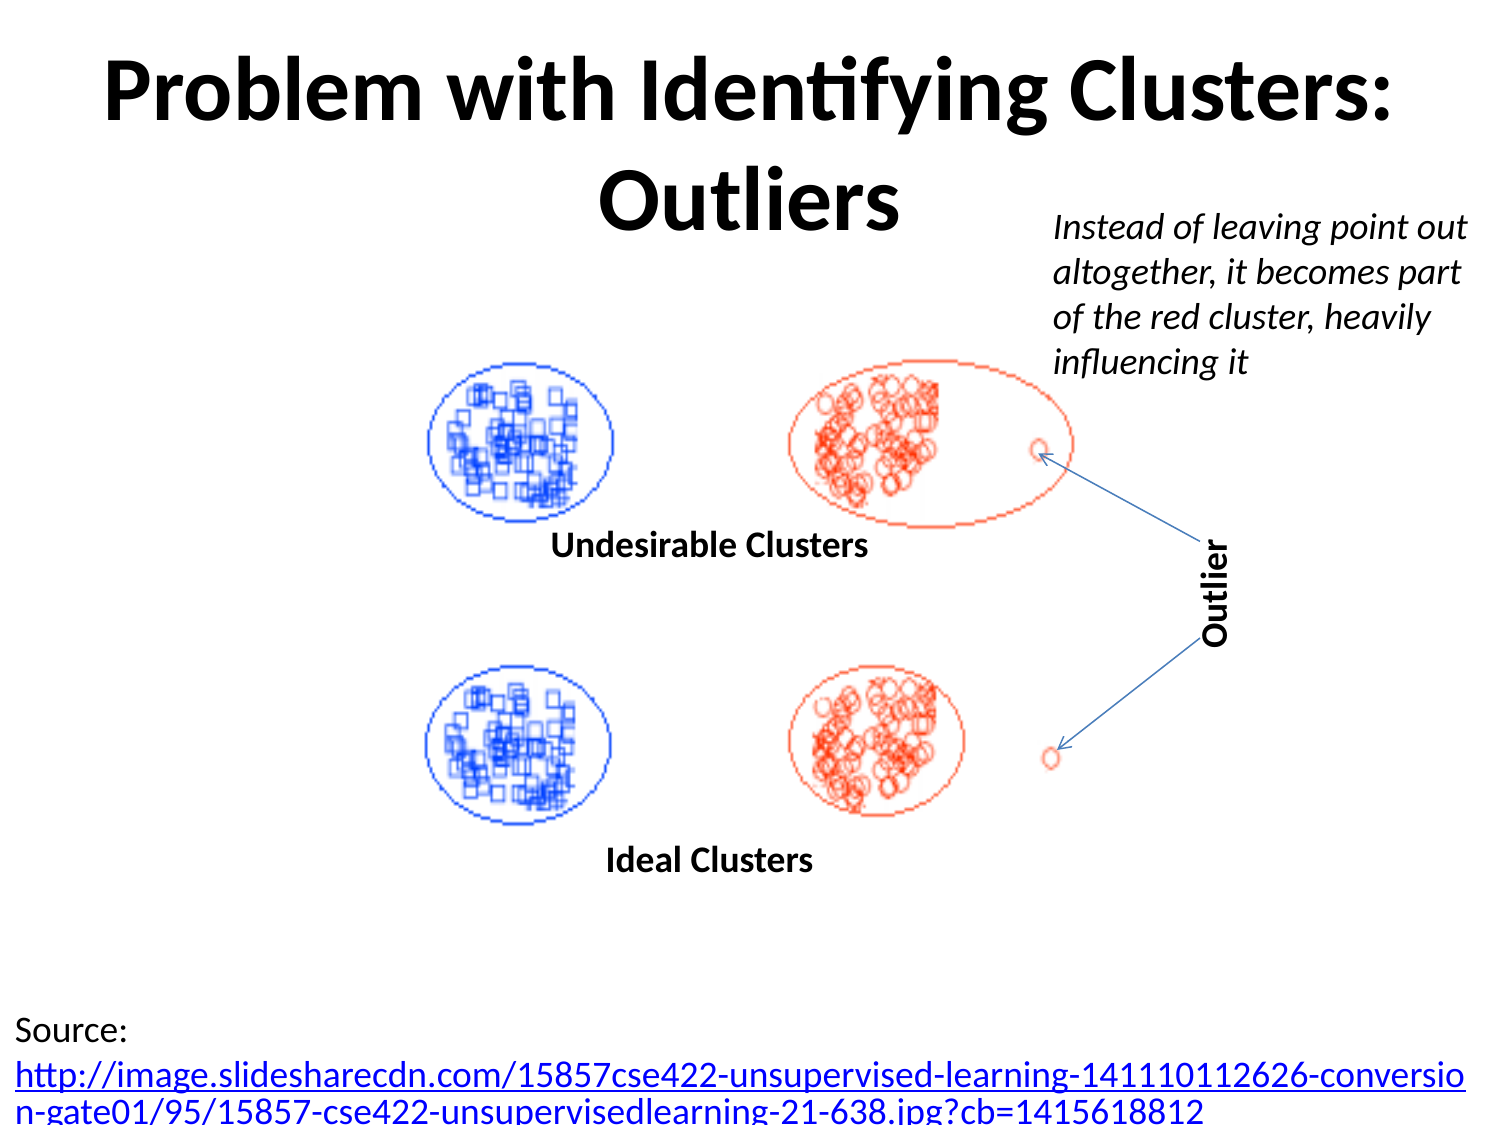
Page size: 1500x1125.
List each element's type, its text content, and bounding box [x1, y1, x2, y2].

text_box Instead of leaving point out altogether, it becomes part of the red cluster, heavily influencing it [1038, 194, 1500, 390]
text_box Undesirable Clusters Ideal Clusters [362, 512, 1057, 888]
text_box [1056, 637, 1201, 751]
text_box Source: http://image.slidesharecdn.com/15857cse422-unsupervised-learning-141110112626-conversion-gate01/95/15857-cse422-unsupervisedlearning-21-638.jpg?cb=1415618812 [0, 997, 1500, 1125]
picture [399, 349, 1099, 838]
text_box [1037, 453, 1201, 542]
text_box Outlier [1181, 449, 1242, 739]
title Problem with Identifying Clusters: Outliers [75, 45, 1425, 233]
